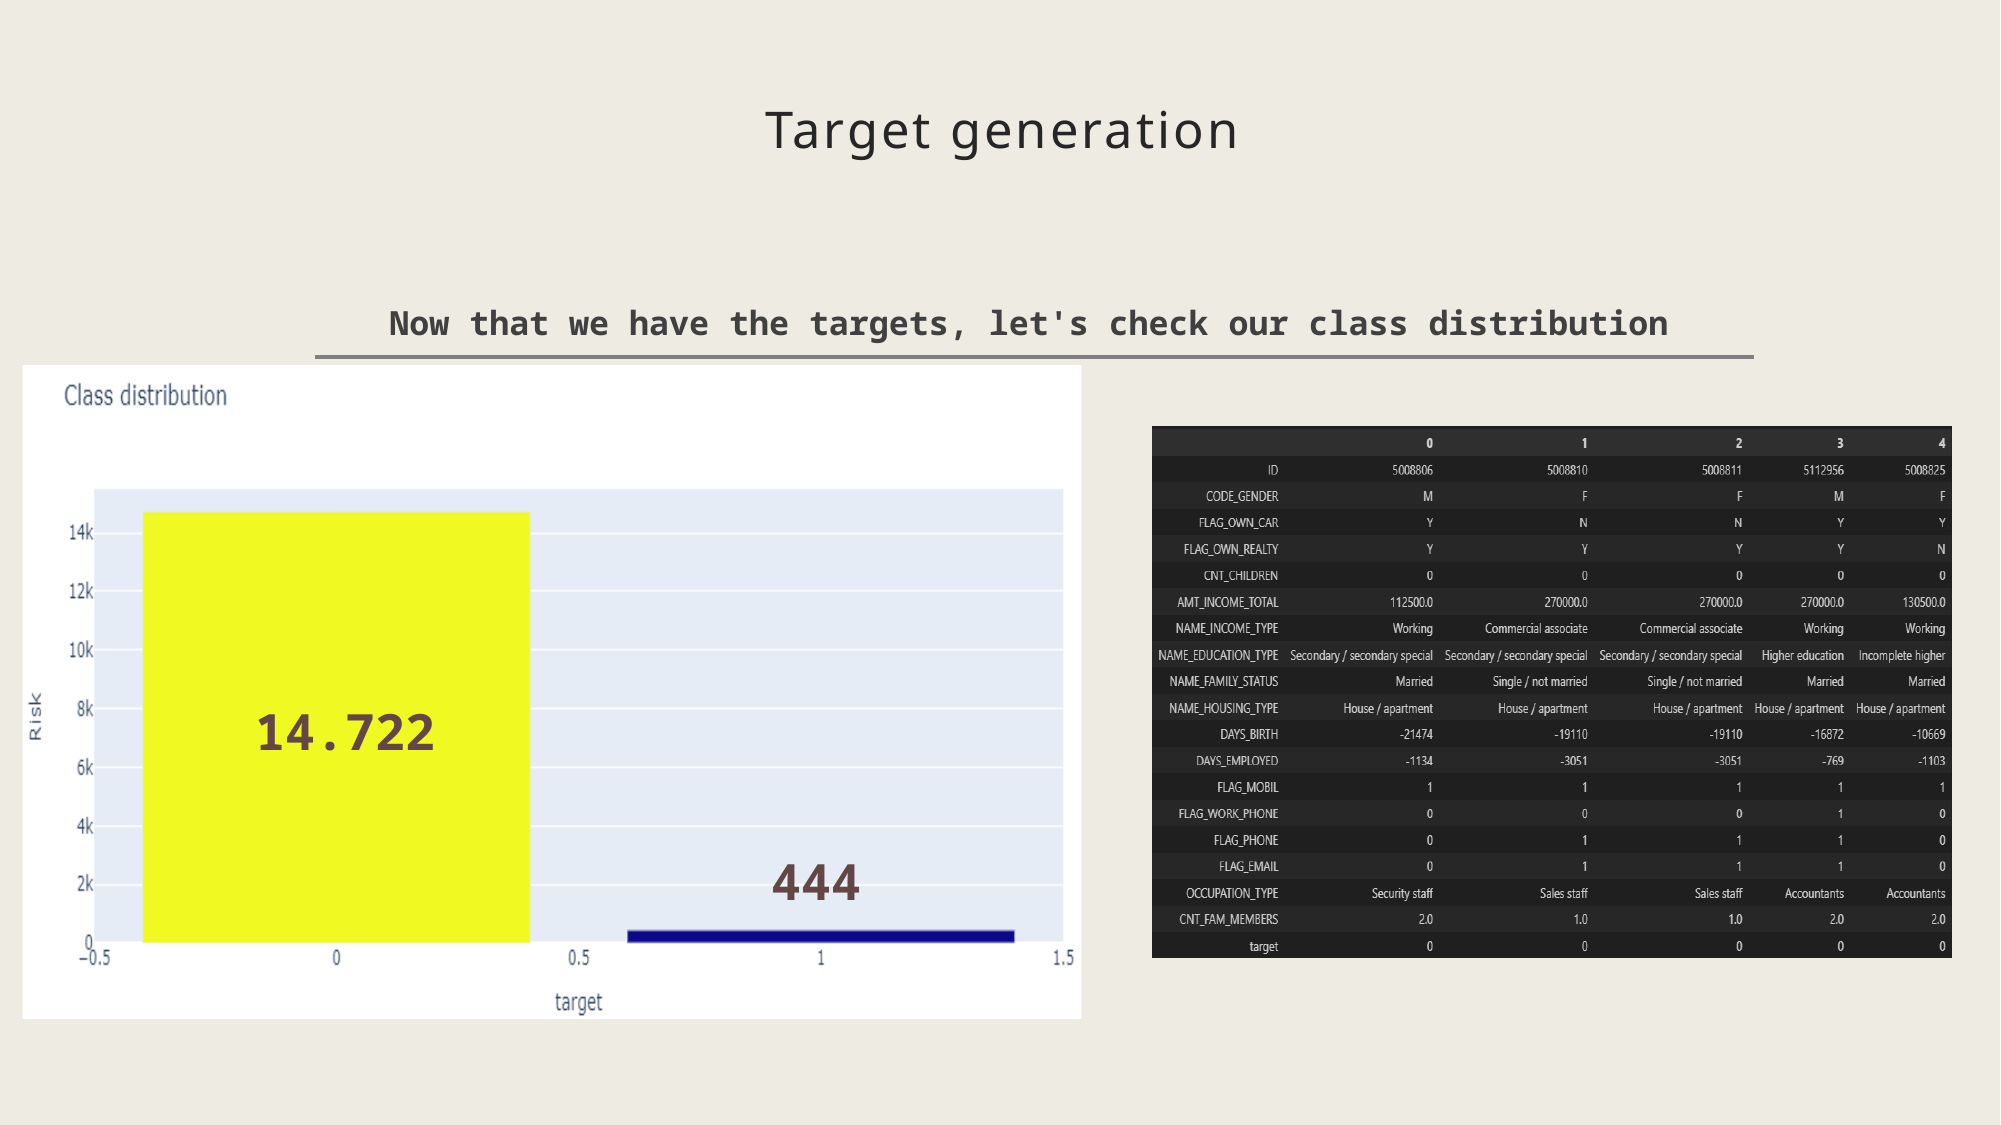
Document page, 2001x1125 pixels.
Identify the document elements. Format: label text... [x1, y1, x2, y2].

picture [22, 365, 1082, 1019]
list Target generation [53, 55, 1952, 175]
picture [1151, 426, 1952, 959]
text_box Now that we have the targets, let's check our class distribution [374, 294, 2000, 350]
